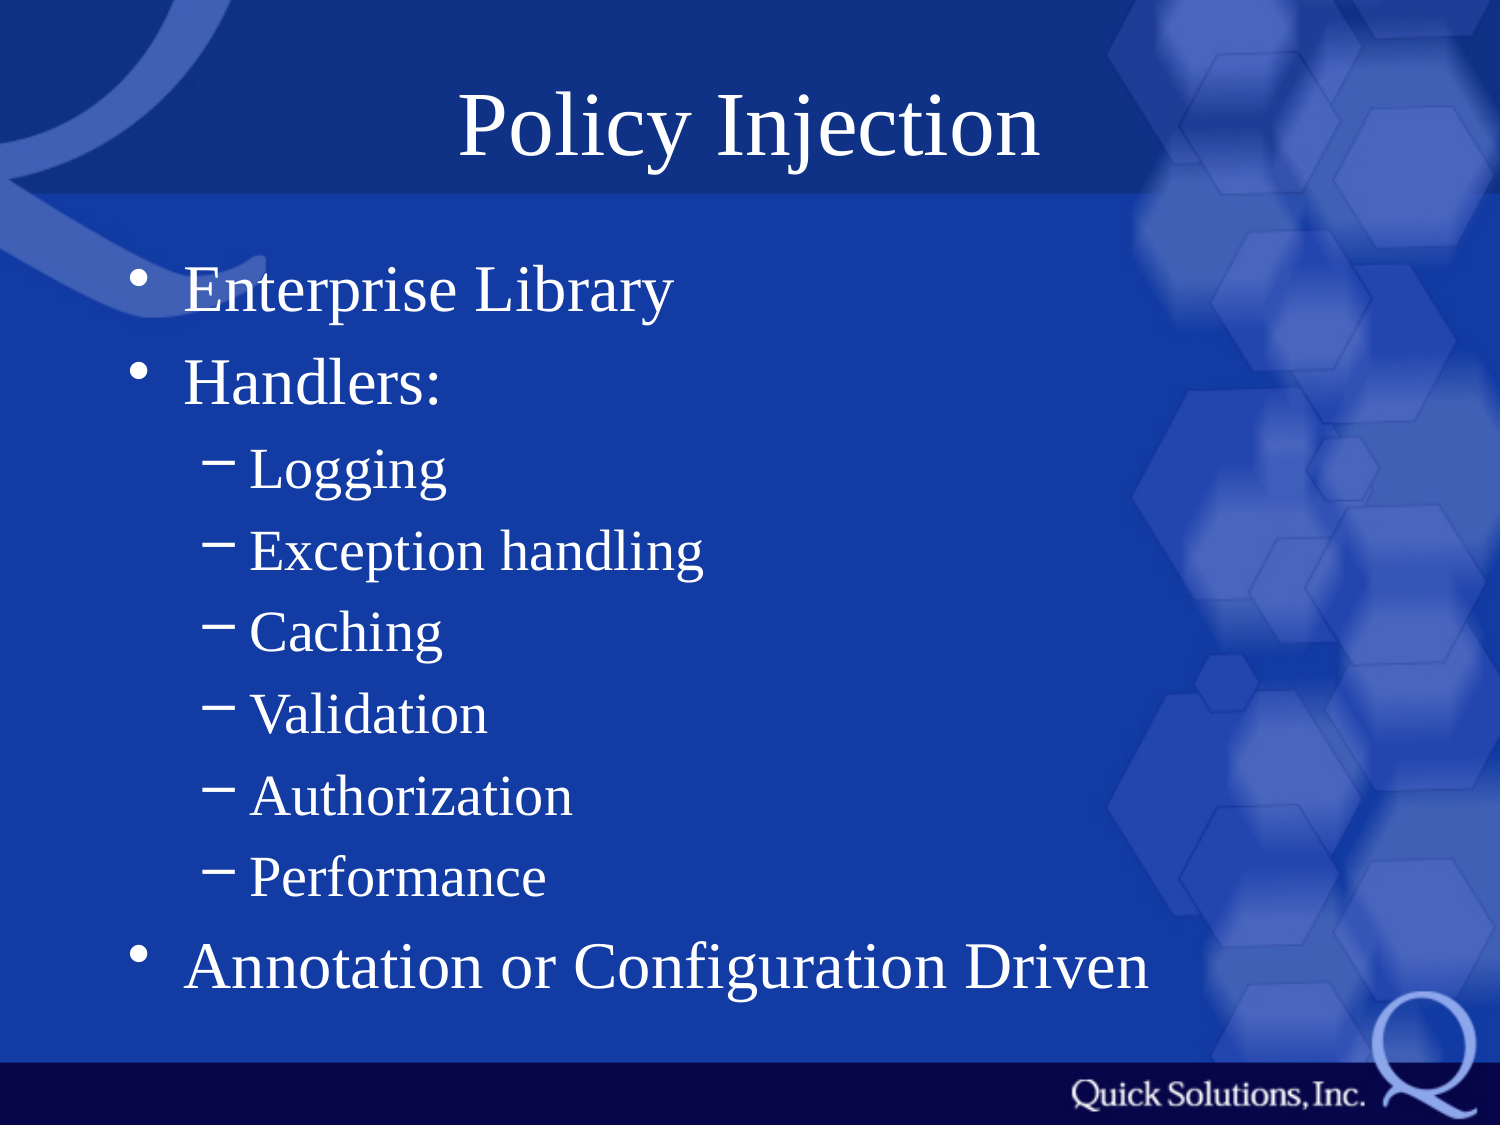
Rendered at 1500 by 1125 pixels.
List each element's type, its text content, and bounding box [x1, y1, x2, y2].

list Enterprise Library Handlers: Logging Exception handling Caching Validation Authorization Performance Annotation or Configuration Driven [112, 237, 1388, 1001]
picture [0, 0, 1500, 1125]
title Policy Injection [112, 49, 1388, 188]
